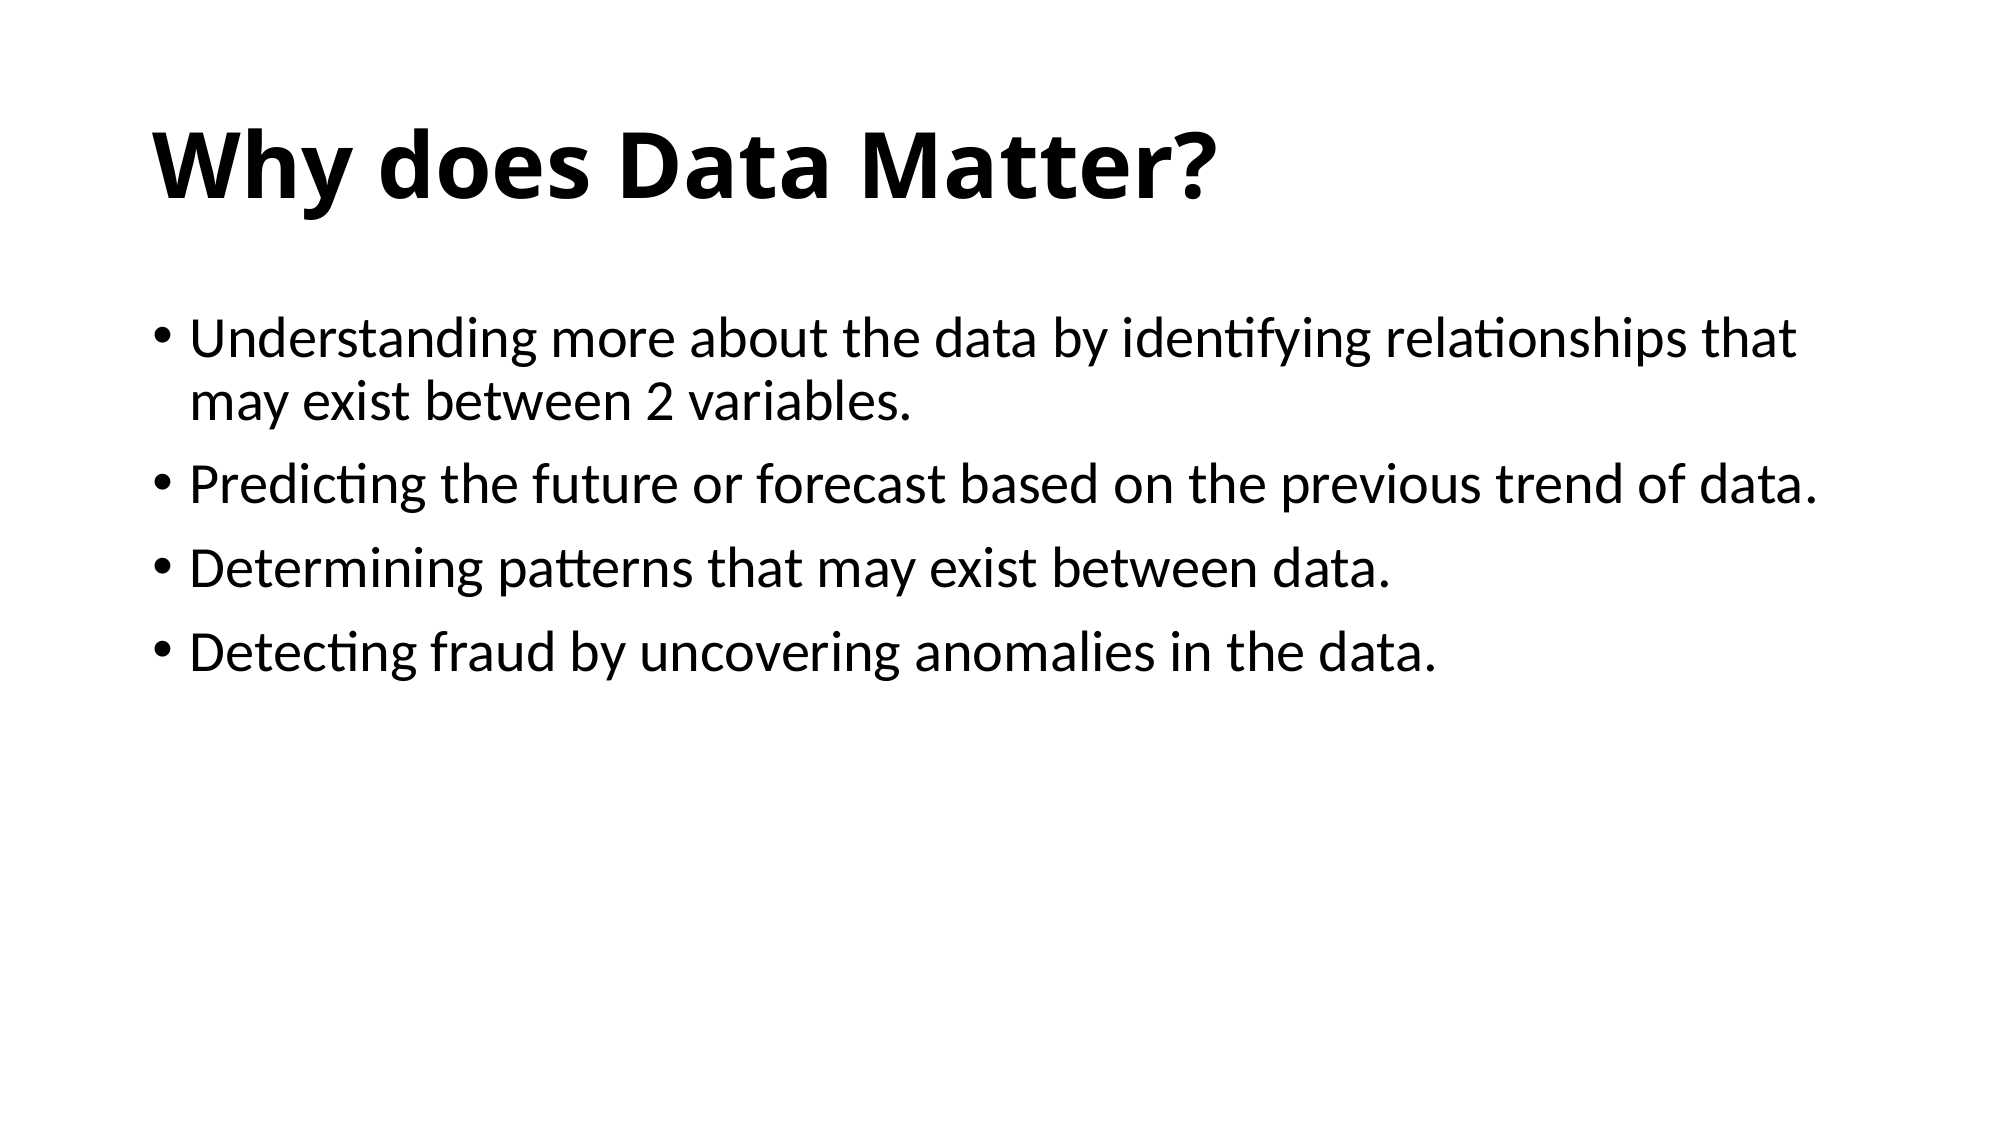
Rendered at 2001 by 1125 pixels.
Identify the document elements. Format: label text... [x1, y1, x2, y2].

title Why does Data Matter? [137, 59, 1863, 278]
list Understanding more about the data by identifying relationships that may exist between 2 variables. Predicting the future or forecast based on the previous trend of data. Determining patterns that may exist between data. Detecting fraud by uncovering anomalies in the data. [137, 299, 1863, 1014]
